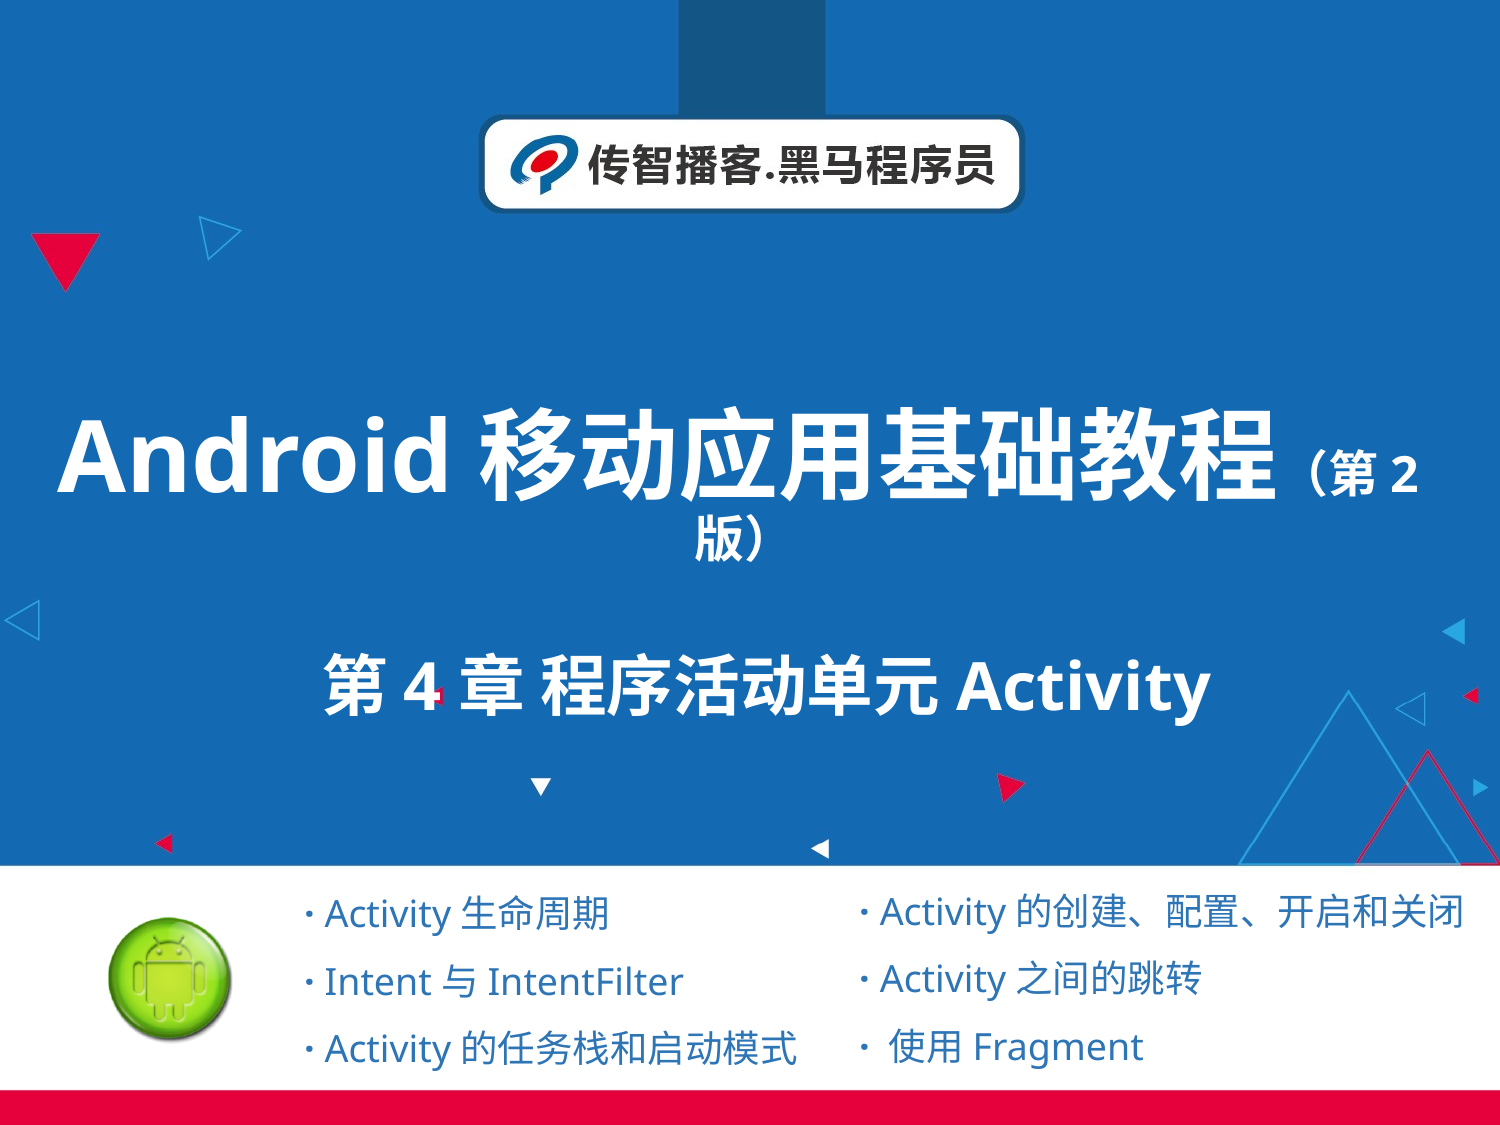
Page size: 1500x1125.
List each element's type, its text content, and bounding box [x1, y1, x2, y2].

picture [0, 0, 1500, 1125]
text_box · Activity的创建、配置、开启和关闭 · Activity之间的跳转 · 使用Fragment [844, 857, 1495, 1076]
subtitle 第4章 程序活动单元Activity [203, 645, 1329, 917]
title Android移动应用基础教程（第2版） [17, 221, 1471, 576]
text_box · Activity生命周期 · Intent与IntentFilter · Activity的任务栈和启动模式 [289, 860, 833, 1125]
